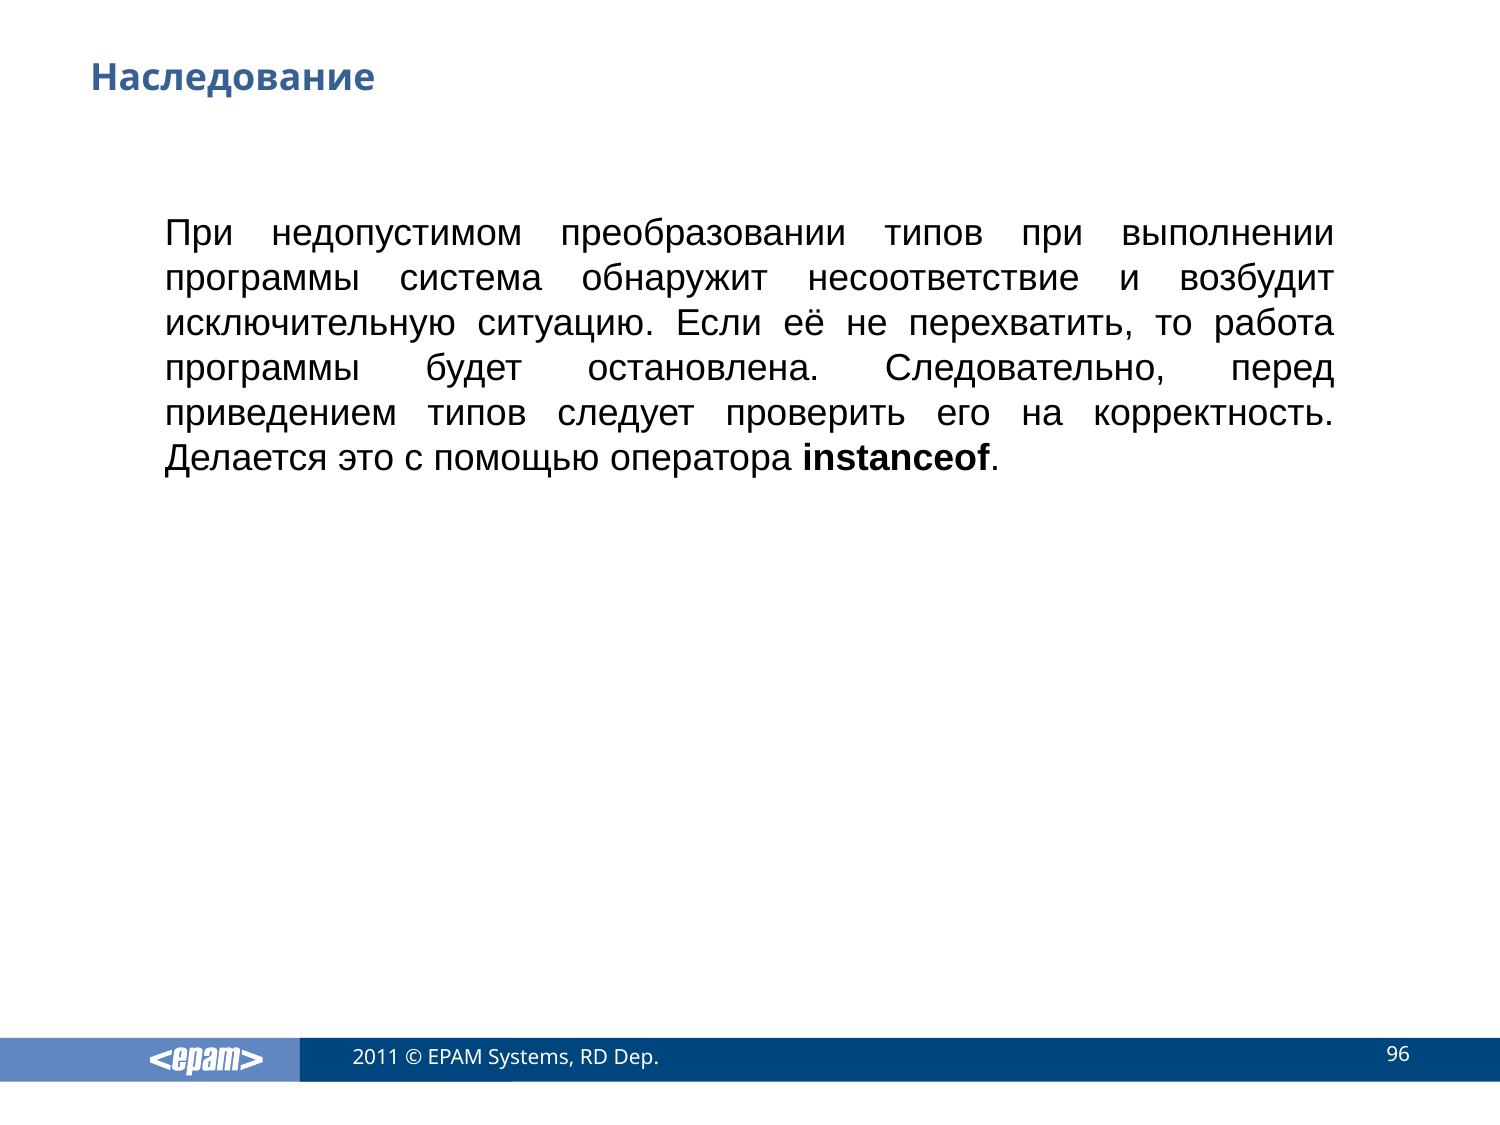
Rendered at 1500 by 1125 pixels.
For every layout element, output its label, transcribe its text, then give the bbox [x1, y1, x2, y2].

title Наследование [75, 45, 1425, 163]
list При недопустимом преобразовании типов при выполнении программы система обнаружит несоответствие и возбудит исключительную ситуацию. Если её не перехватить, то работа программы будет остановлена. Следовательно, перед приведением типов следует проверить его на корректность. Делается это с помощью оператора instanceof. [150, 200, 1350, 988]
footer 2011 © EPAM Systems, RD Dep. [337, 1028, 738, 1088]
slide_number 96 [1262, 1025, 1425, 1085]
